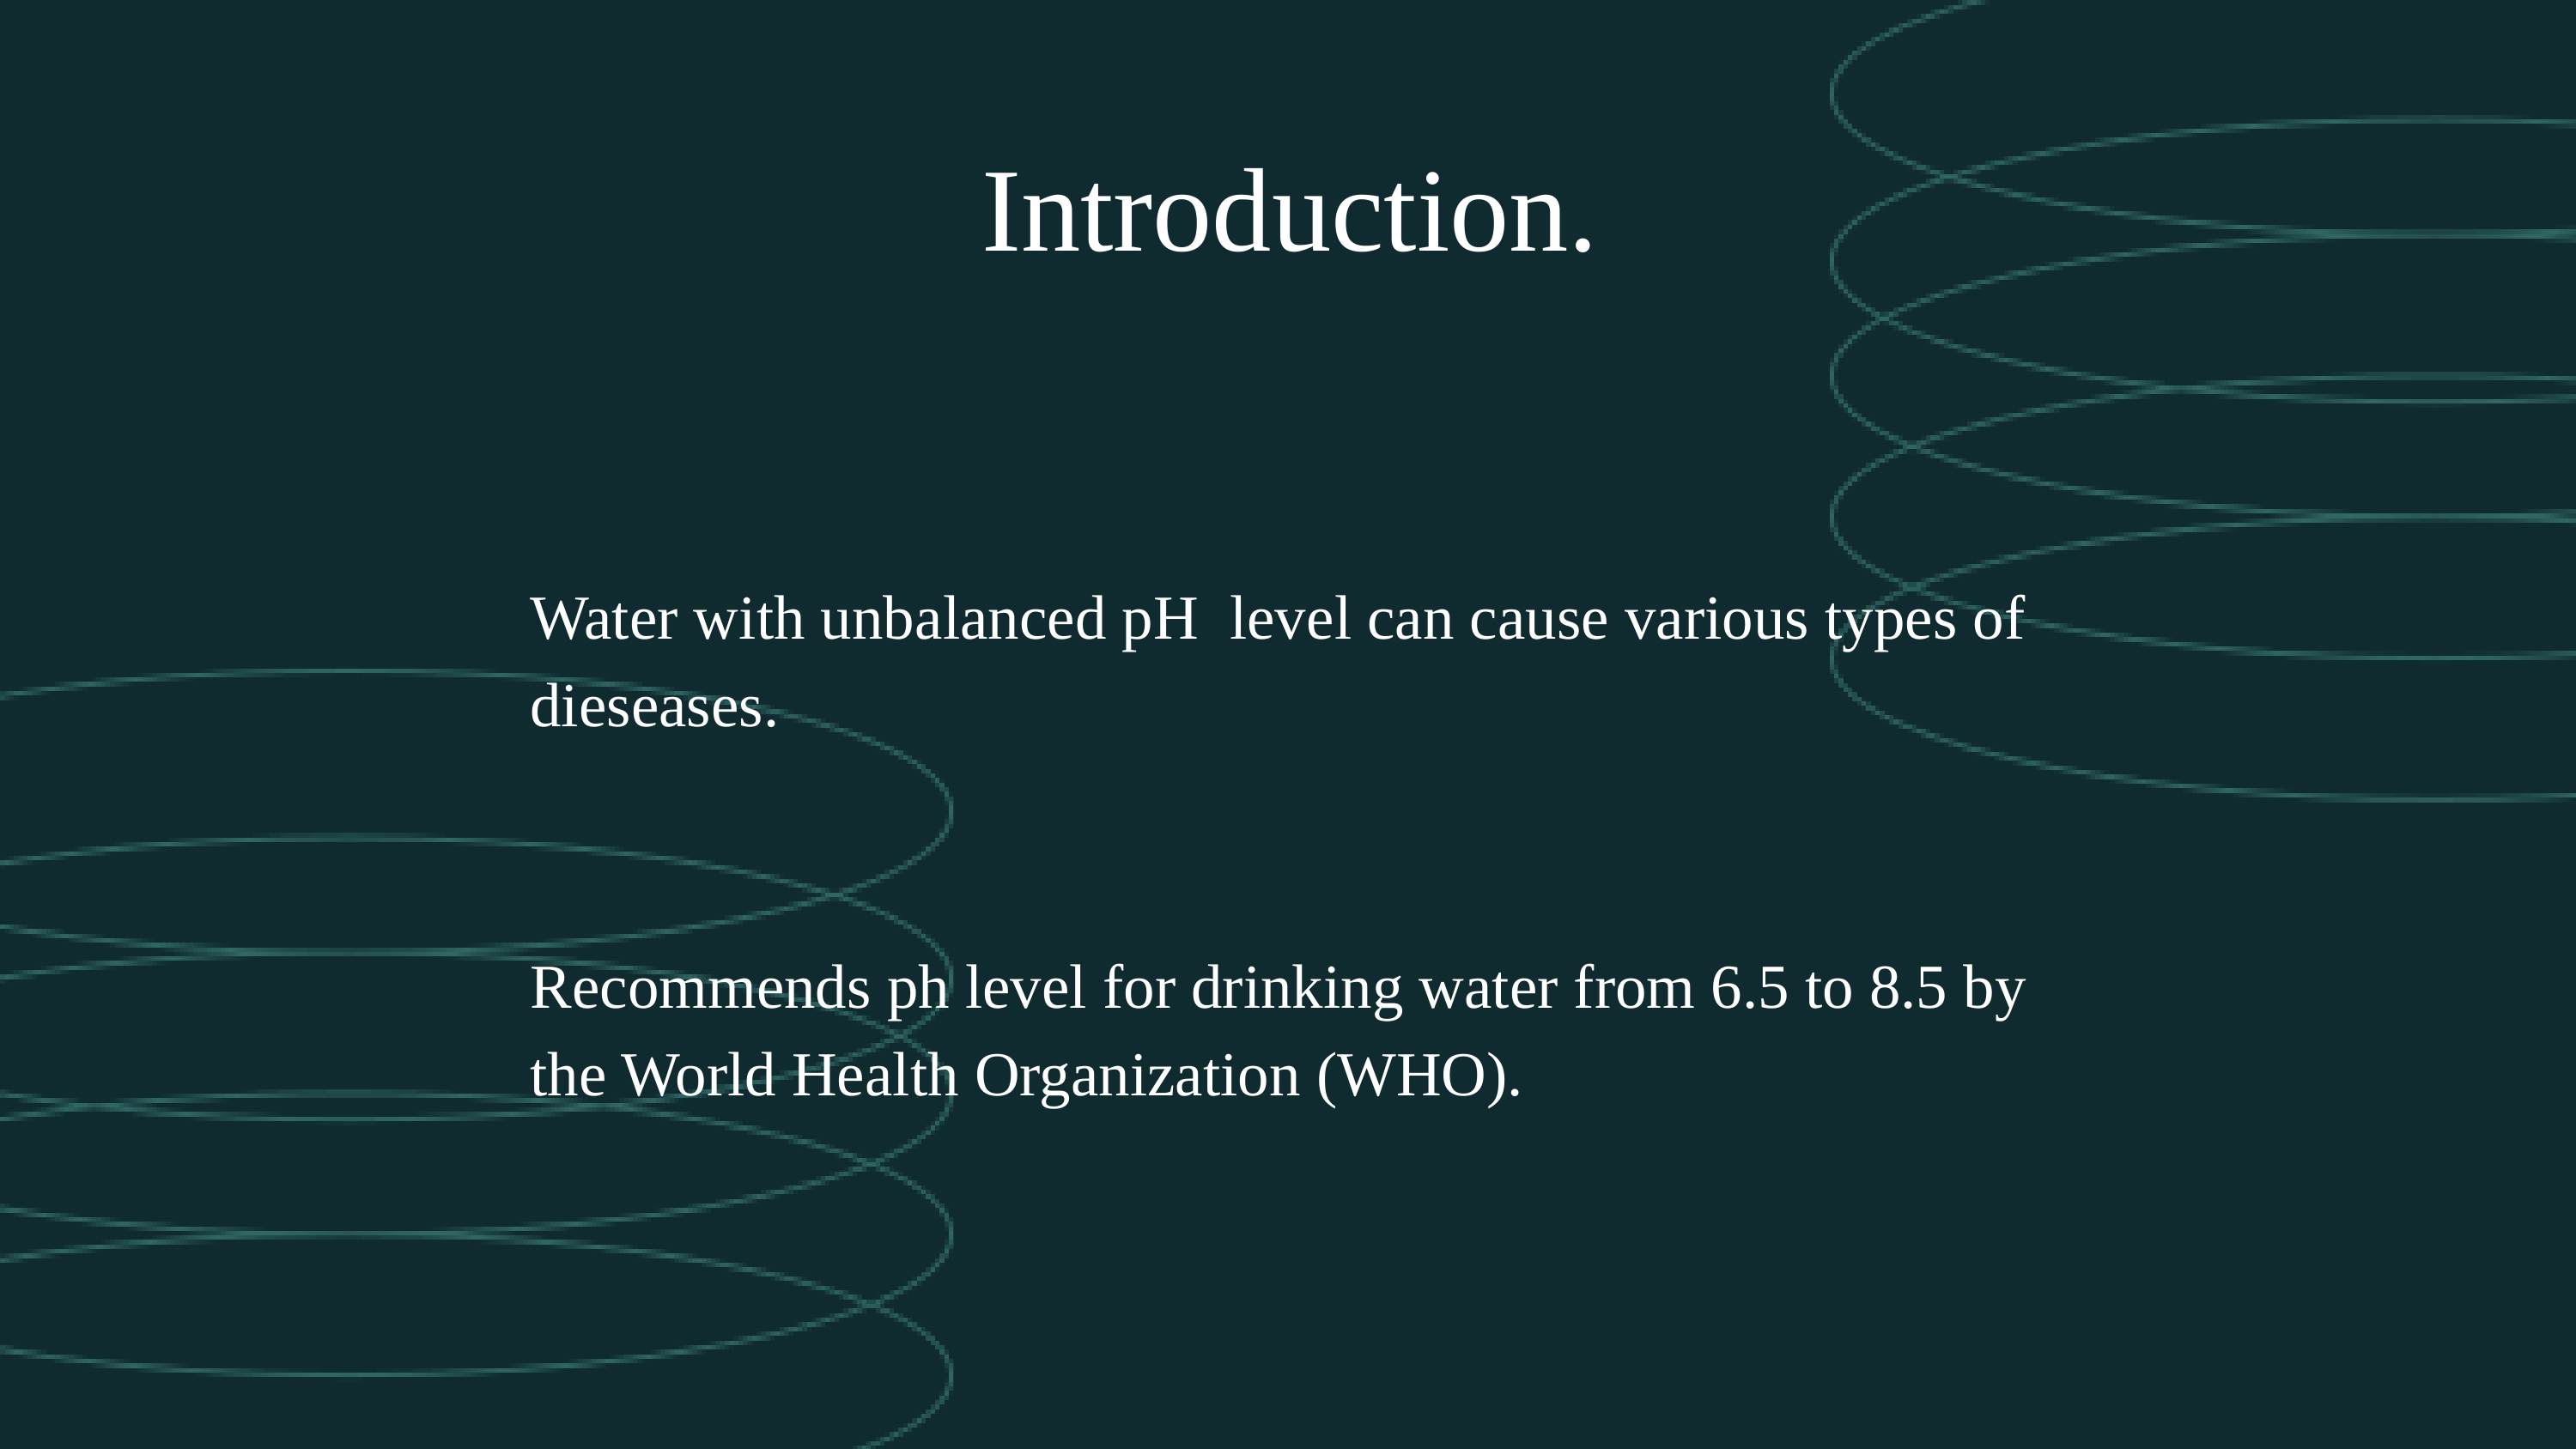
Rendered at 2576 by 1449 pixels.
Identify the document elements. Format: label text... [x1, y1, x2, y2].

text_box Introduction. [892, 108, 1689, 276]
text_box Recommends ph level for drinking water from 6.5 to 8.5 by the World Health Organization (WHO). [530, 933, 2112, 1109]
text_box [0, 669, 954, 1449]
text_box Water with unbalanced pH level can cause various types of dieseases. [530, 563, 2112, 739]
text_box [1830, 0, 2576, 803]
